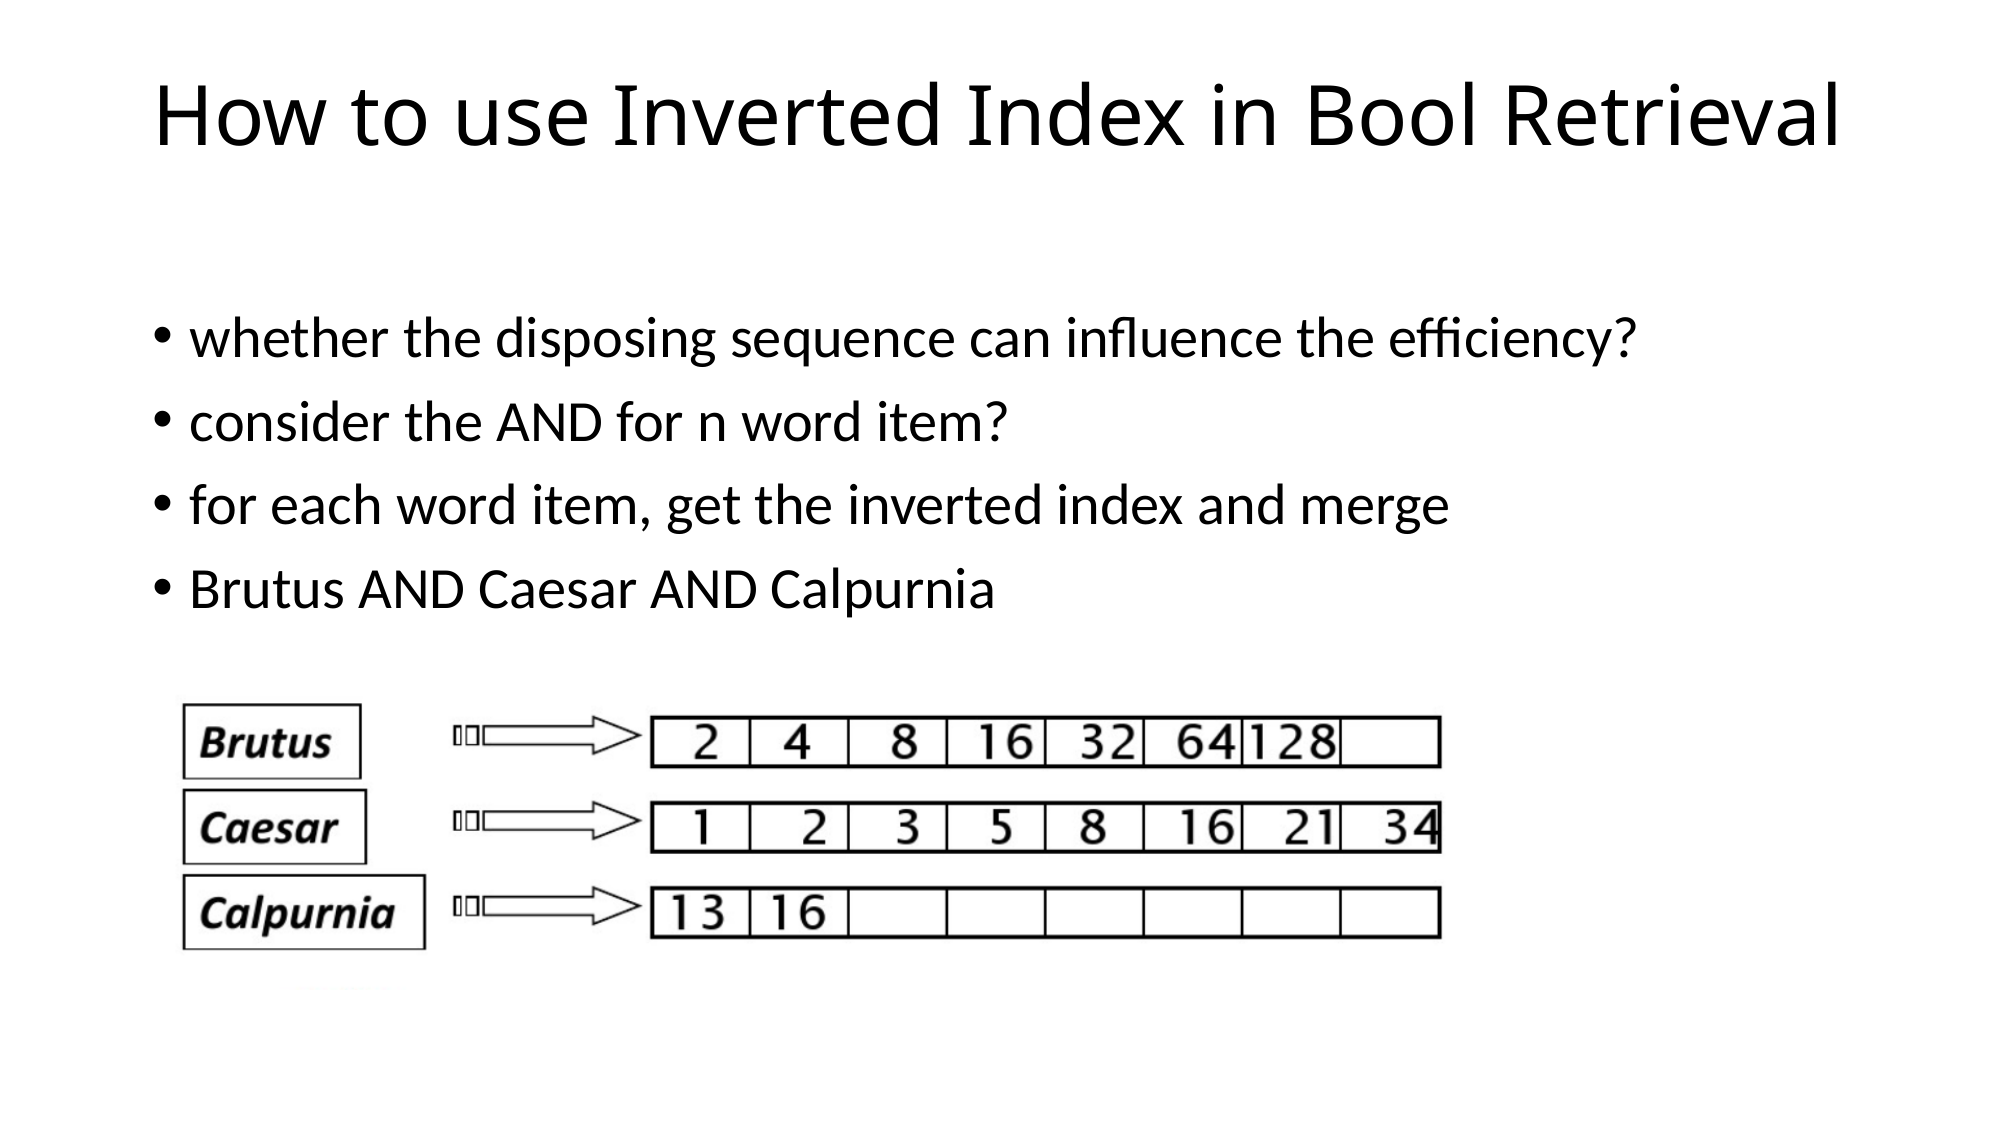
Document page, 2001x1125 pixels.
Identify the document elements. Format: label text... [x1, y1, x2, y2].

picture [165, 674, 1463, 990]
title How to use Inverted Index in Bool Retrieval [137, 59, 1863, 278]
list whether the disposing sequence can influence the efficiency? consider the AND for n word item? for each word item, get the inverted index and merge Brutus AND Caesar AND Calpurnia [137, 299, 1863, 1014]
